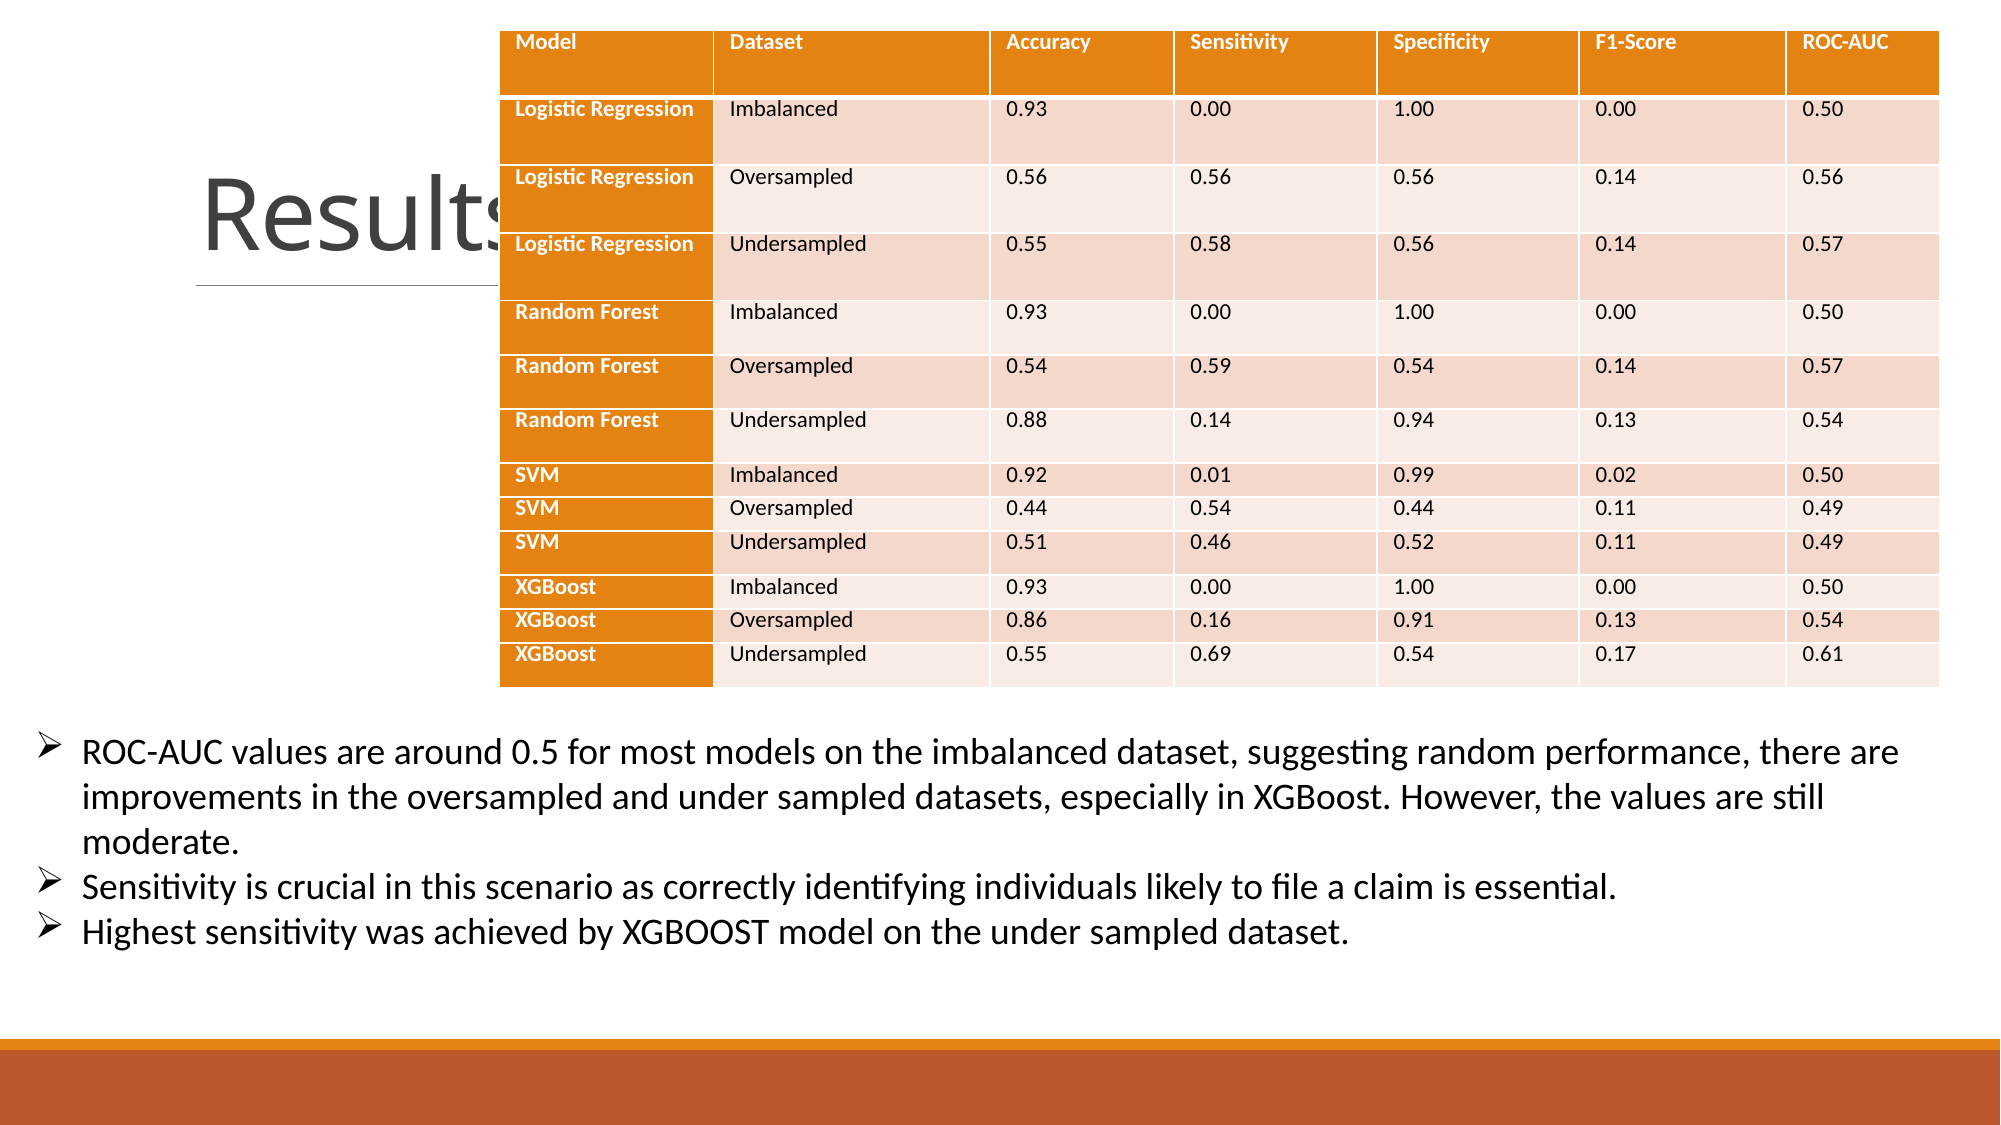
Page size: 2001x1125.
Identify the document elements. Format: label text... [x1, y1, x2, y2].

table_cell 0.00 [1175, 301, 1376, 354]
table_cell 0.58 [1175, 234, 1376, 300]
table_cell Random Forest [500, 301, 713, 354]
table_cell 0.49 [1787, 498, 1939, 530]
table_cell 0.44 [1378, 498, 1578, 530]
table_cell 0.14 [1580, 356, 1785, 408]
table_cell 0.93 [991, 301, 1173, 354]
table_cell 0.50 [1787, 100, 1939, 164]
table_cell 0.14 [1580, 166, 1785, 232]
table_cell 0.56 [991, 166, 1173, 232]
table_cell 0.51 [991, 532, 1173, 574]
table_cell 0.01 [1175, 464, 1376, 496]
table_cell Oversampled [714, 498, 989, 530]
table_cell Random Forest [500, 356, 713, 408]
table_header Dataset [714, 31, 989, 95]
table_cell 0.55 [991, 644, 1173, 687]
table_header Model [500, 31, 713, 95]
table_cell SVM [500, 464, 713, 496]
table_cell Undersampled [714, 410, 989, 462]
table_cell Imbalanced [714, 576, 989, 608]
table_cell 0.99 [1378, 464, 1578, 496]
table_cell 0.17 [1580, 644, 1785, 687]
title Results [184, 147, 498, 279]
table_cell SVM [500, 498, 713, 530]
table_cell 0.69 [1175, 644, 1376, 687]
table_cell 0.54 [1787, 610, 1939, 642]
table_cell 0.92 [991, 464, 1173, 496]
table_cell XGBoost [500, 644, 713, 687]
text_box ROC-AUC values are around 0.5 for most models on the imbalanced dataset, suggesting random performance, there are improvements in the oversampled and under sampled datasets, especially in XGBoost. However, the values are still moderate. Sensitivity is crucial in this scenario as correctly identifying individuals likely to file a claim is essential. Highest sensitivity was achieved by XGBOOST model on the under sampled dataset. [20, 719, 1984, 960]
table_cell Undersampled [714, 234, 989, 300]
table_cell 0.54 [1378, 644, 1578, 687]
table_cell 0.50 [1787, 301, 1939, 354]
table_header Sensitivity [1175, 31, 1376, 95]
table_cell Logistic Regression [500, 100, 713, 164]
table_cell 0.88 [991, 410, 1173, 462]
table_cell 0.56 [1378, 234, 1578, 300]
table_cell 0.02 [1580, 464, 1785, 496]
table_cell Logistic Regression [500, 166, 713, 232]
table_cell Oversampled [714, 356, 989, 408]
table_cell 0.61 [1787, 644, 1939, 687]
table_cell 0.54 [991, 356, 1173, 408]
table_cell Imbalanced [714, 301, 989, 354]
table_cell 0.13 [1580, 610, 1785, 642]
table_cell 0.86 [991, 610, 1173, 642]
table_cell 0.93 [991, 100, 1173, 164]
table_cell 0.56 [1787, 166, 1939, 232]
table_cell 0.11 [1580, 498, 1785, 530]
table_cell 0.55 [991, 234, 1173, 300]
table_cell 0.57 [1787, 356, 1939, 408]
table_cell Undersampled [714, 644, 989, 687]
table_cell 0.91 [1378, 610, 1578, 642]
table_cell 0.14 [1580, 234, 1785, 300]
table_cell 0.46 [1175, 532, 1376, 574]
table_cell 0.16 [1175, 610, 1376, 642]
table_header ROC-AUC [1787, 31, 1939, 95]
table_cell 0.49 [1787, 532, 1939, 574]
table_cell Imbalanced [714, 464, 989, 496]
table_cell Imbalanced [714, 100, 989, 164]
table_cell 0.54 [1175, 498, 1376, 530]
table_cell 0.00 [1580, 576, 1785, 608]
table_cell 0.52 [1378, 532, 1578, 574]
table_cell XGBoost [500, 610, 713, 642]
table_cell 0.00 [1580, 301, 1785, 354]
table_cell Oversampled [714, 166, 989, 232]
table_cell 0.50 [1787, 576, 1939, 608]
table_cell 0.13 [1580, 410, 1785, 462]
table_cell 0.57 [1787, 234, 1939, 300]
table_cell Undersampled [714, 532, 989, 574]
table_cell 0.59 [1175, 356, 1376, 408]
table_cell 0.93 [991, 576, 1173, 608]
table_cell Oversampled [714, 610, 989, 642]
table_cell 0.00 [1175, 100, 1376, 164]
table_cell 0.00 [1175, 576, 1376, 608]
table_header F1-Score [1580, 31, 1785, 95]
table_cell 0.14 [1175, 410, 1376, 462]
table_cell 0.56 [1378, 166, 1578, 232]
table_cell 0.50 [1787, 464, 1939, 496]
table_cell 1.00 [1378, 100, 1578, 164]
table_cell 0.56 [1175, 166, 1376, 232]
table_cell 0.54 [1378, 356, 1578, 408]
table_cell 0.44 [991, 498, 1173, 530]
table_cell SVM [500, 532, 713, 574]
table_cell 0.00 [1580, 100, 1785, 164]
table_cell 1.00 [1378, 576, 1578, 608]
table_cell 0.11 [1580, 532, 1785, 574]
table_cell XGBoost [500, 576, 713, 608]
table_header Specificity [1378, 31, 1578, 95]
table_cell Logistic Regression [500, 234, 713, 300]
table_cell 0.94 [1378, 410, 1578, 462]
table_cell Random Forest [500, 410, 713, 462]
table_cell 1.00 [1378, 301, 1578, 354]
table_cell 0.54 [1787, 410, 1939, 462]
table_header Accuracy [991, 31, 1173, 95]
